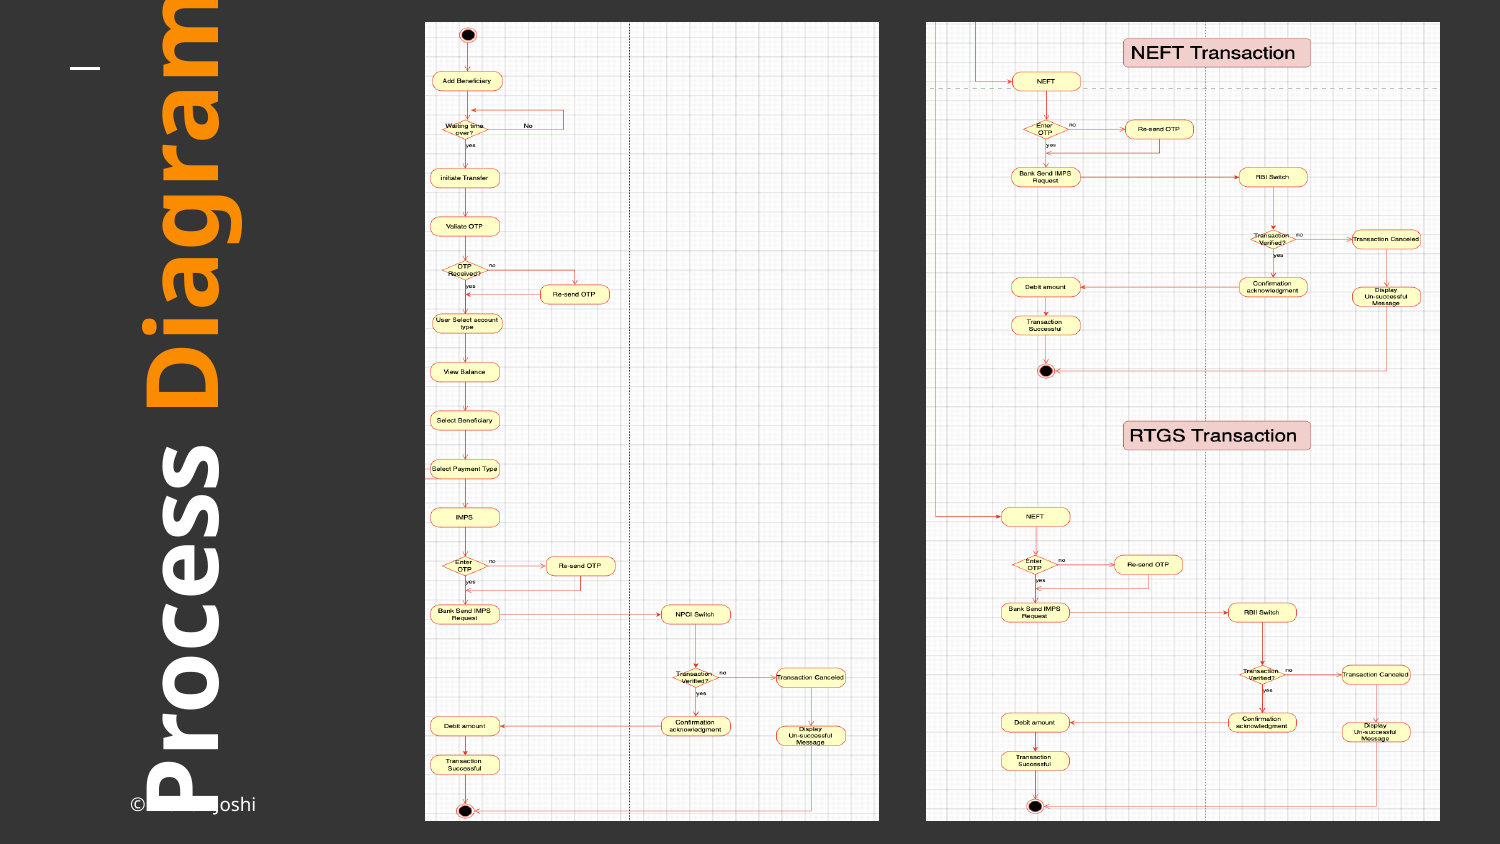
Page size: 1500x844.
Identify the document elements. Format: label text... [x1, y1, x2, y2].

picture [925, 22, 1441, 821]
text_box Process Diagram [103, 0, 243, 836]
picture [425, 22, 879, 821]
